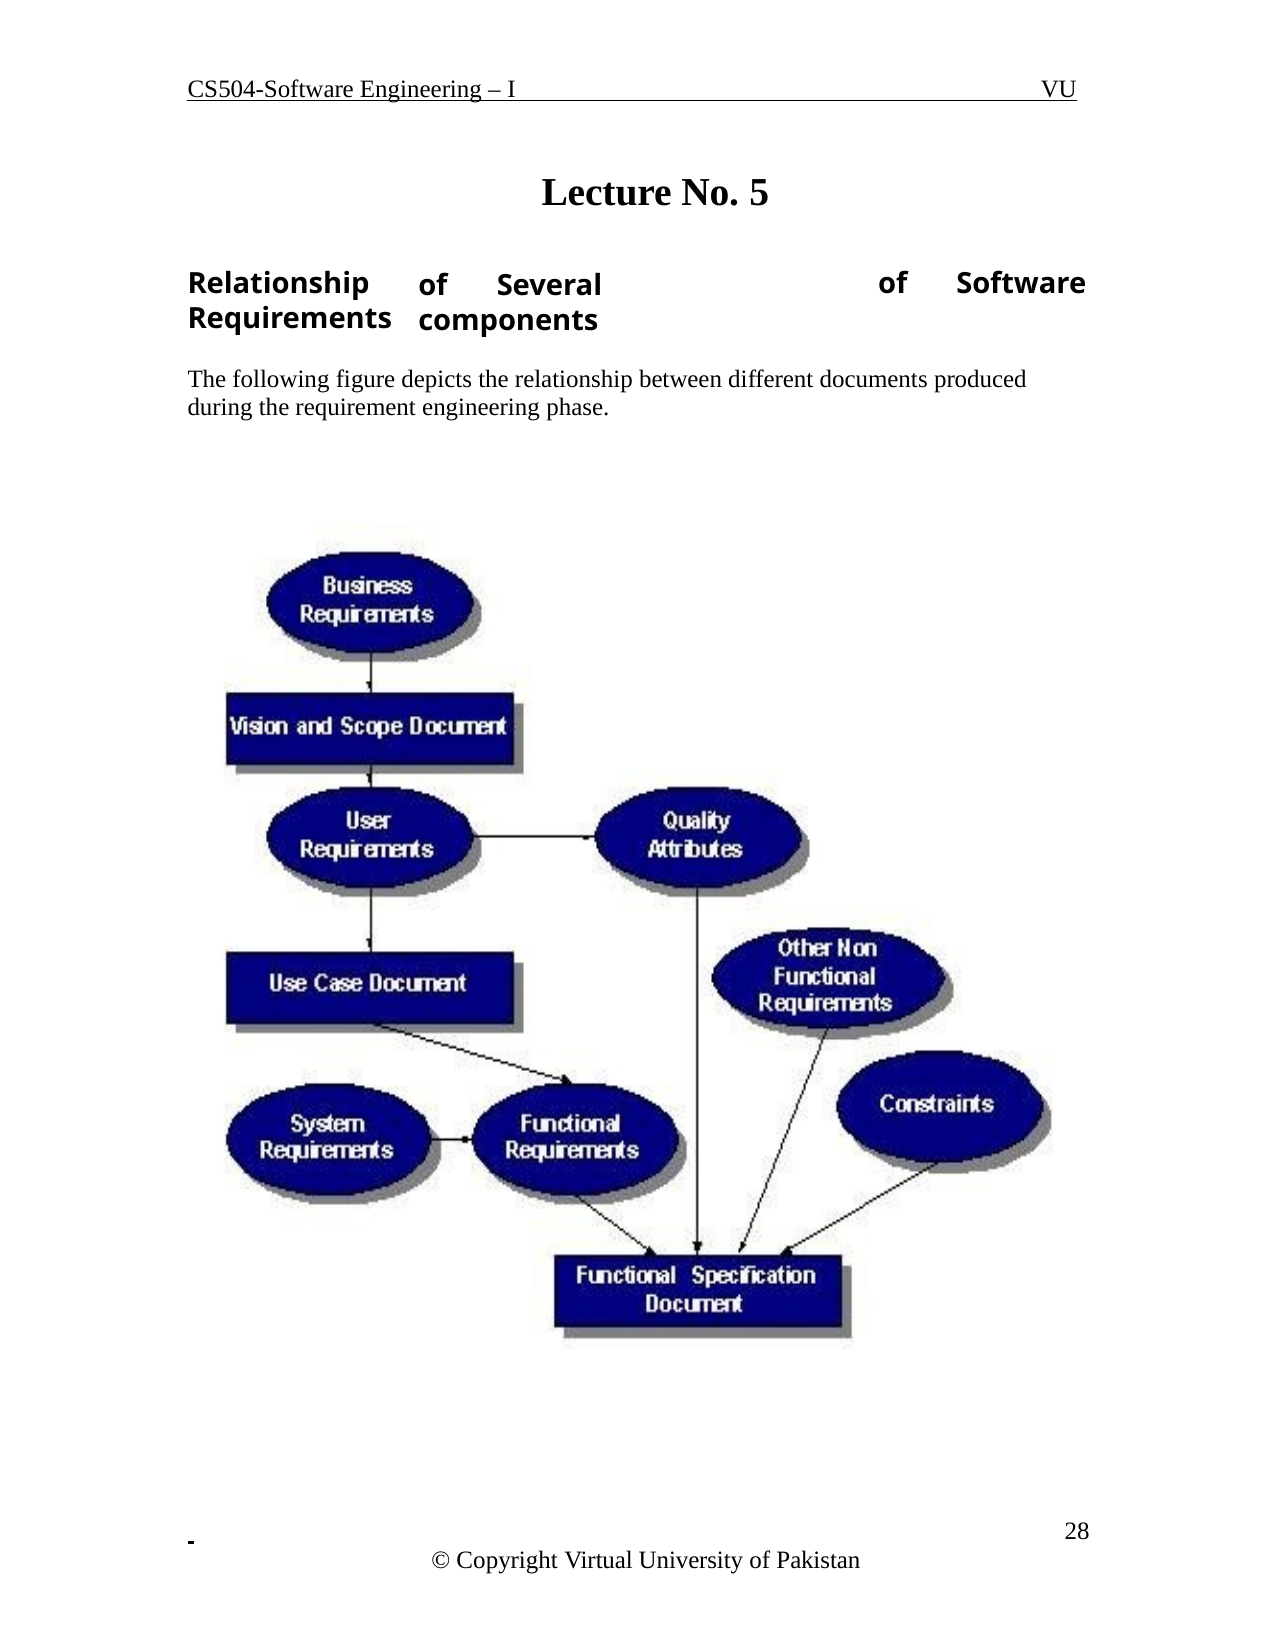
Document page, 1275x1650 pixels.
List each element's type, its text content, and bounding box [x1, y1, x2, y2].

text_box The following figure depicts the relationship between different documents produced during the requirement engineering phase. [185, 363, 1090, 421]
slide_number 28 © Copyright Virtual University of Pakistan [185, 1509, 1092, 1650]
text_box VU [1038, 72, 1080, 103]
text_box CS504-Software Engineering – I [185, 72, 518, 103]
text_box Lecture No. 5 of Several components [416, 166, 833, 337]
text_box [194, 524, 1090, 1385]
text_box of Software [876, 264, 1090, 300]
text_box Relationship Requirements [185, 264, 396, 335]
